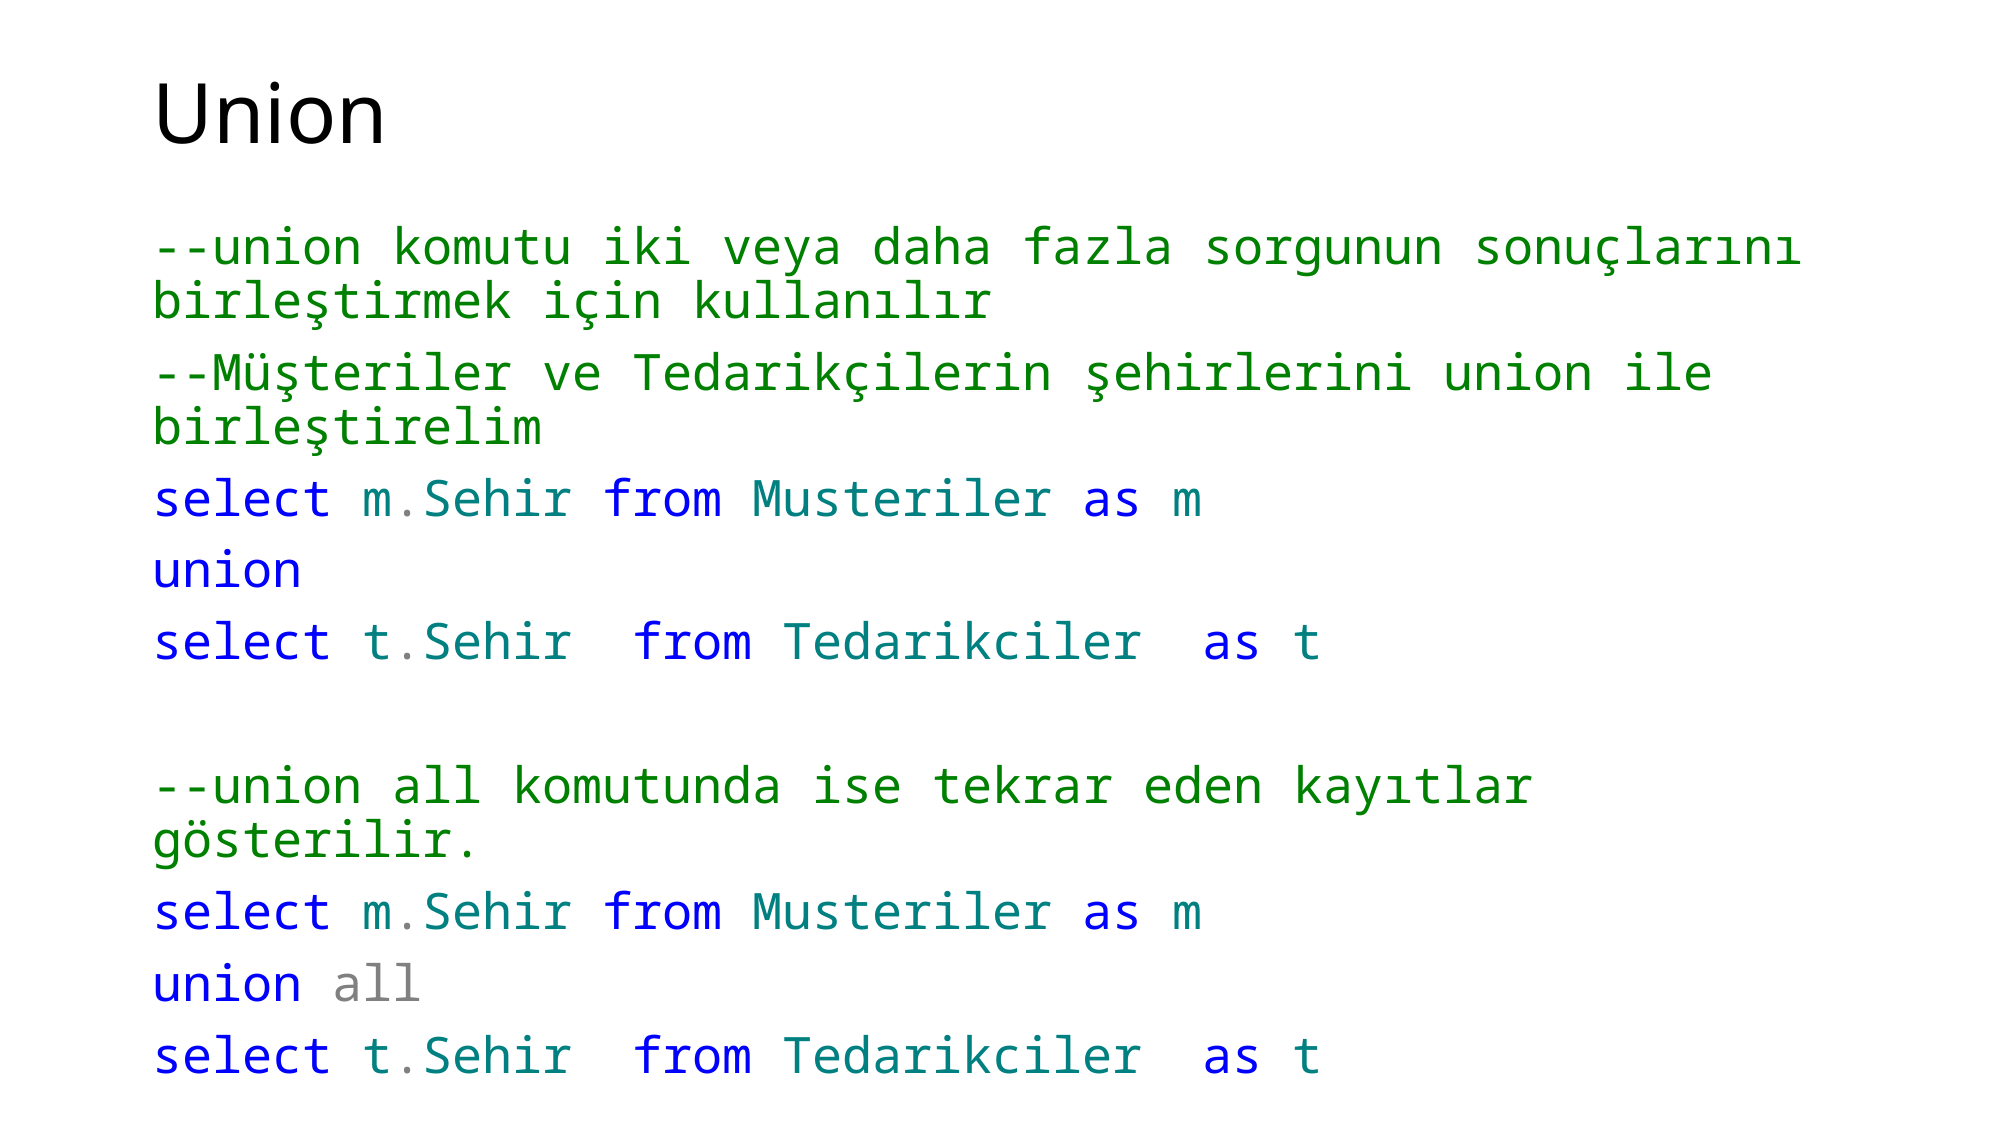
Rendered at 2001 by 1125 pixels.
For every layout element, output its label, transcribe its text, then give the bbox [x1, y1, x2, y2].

title Union [137, 59, 1863, 173]
list --union komutu iki veya daha fazla sorgunun sonuçlarını birleştirmek için kullanılır --Müşteriler ve Tedarikçilerin şehirlerini union ile birleştirelim select m.Sehir from Musteriler as m union select t.Sehir from Tedarikciler as t --union all komutunda ise tekrar eden kayıtlar gösterilir. select m.Sehir from Musteriler as m union all select t.Sehir from Tedarikciler as t [137, 213, 1863, 1095]
